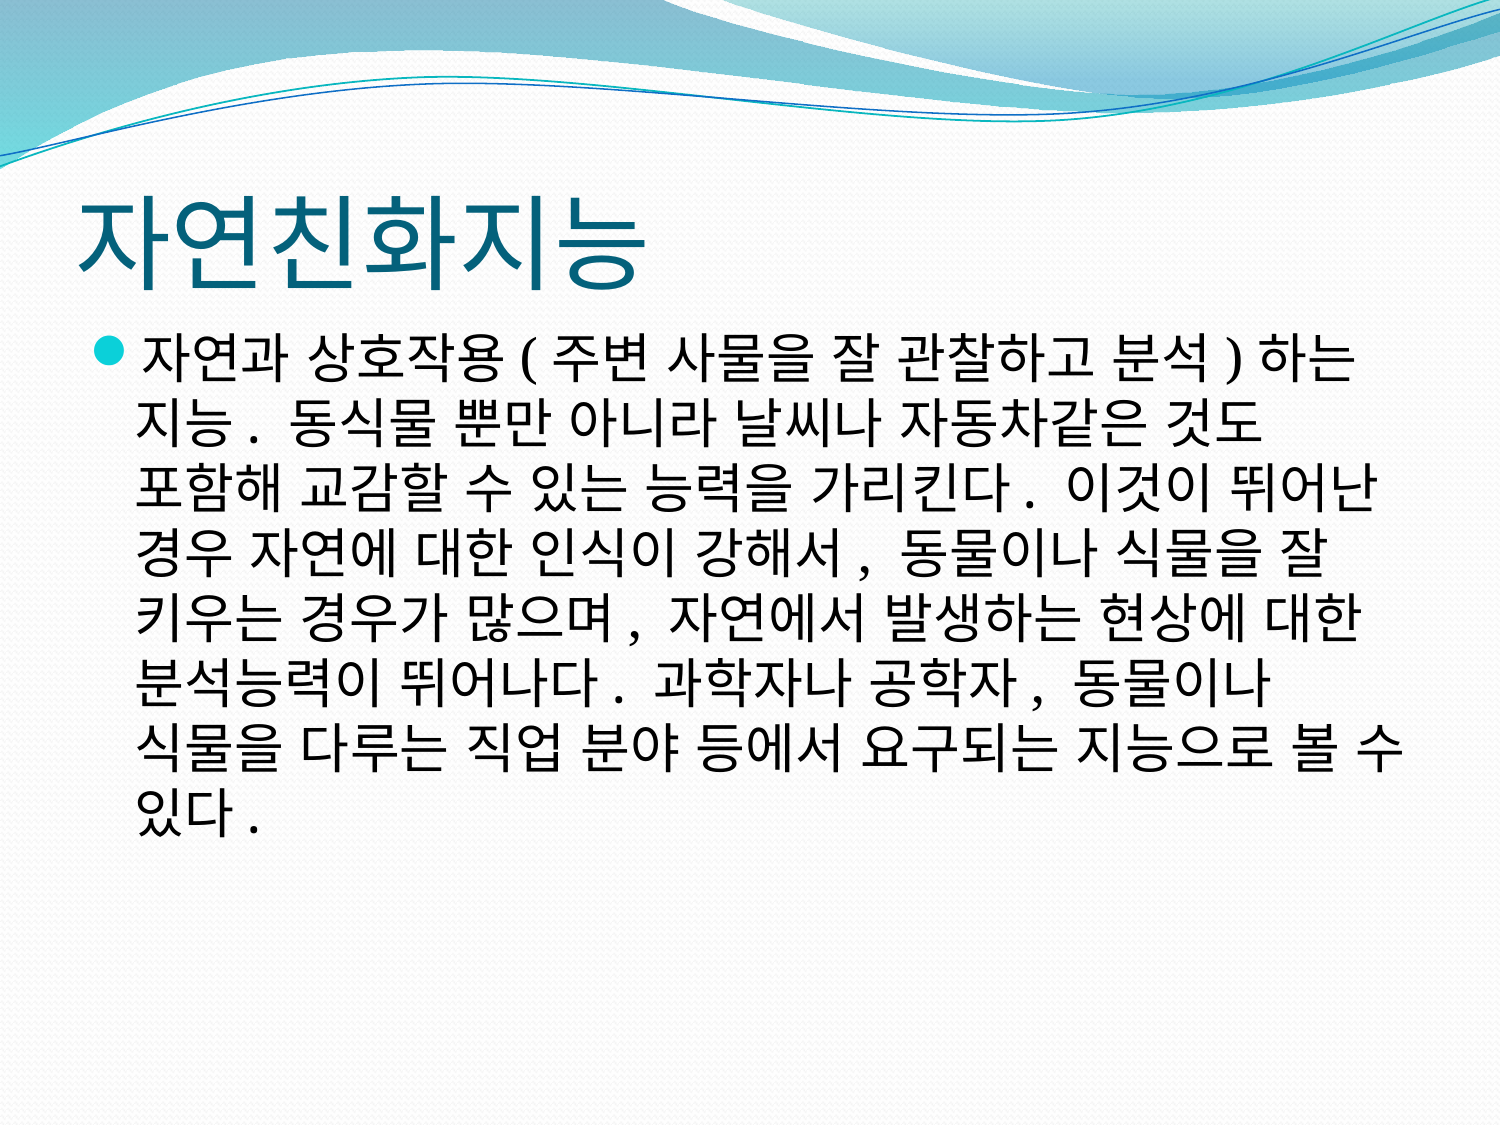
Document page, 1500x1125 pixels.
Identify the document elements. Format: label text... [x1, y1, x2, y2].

list 자연과 상호작용(주변 사물을 잘 관찰하고 분석)하는 지능. 동식물 뿐만 아니라 날씨나 자동차같은 것도 포함해 교감할 수 있는 능력을 가리킨다. 이것이 뛰어난 경우 자연에 대한 인식이 강해서, 동물이나 식물을 잘 키우는 경우가 많으며, 자연에서 발생하는 현상에 대한 분석능력이 뛰어나다. 과학자나 공학자, 동물이나 식물을 다루는 직업 분야 등에서 요구되는 지능으로 볼 수 있다. [75, 317, 1425, 1038]
title 자연친화지능 [75, 115, 1425, 303]
